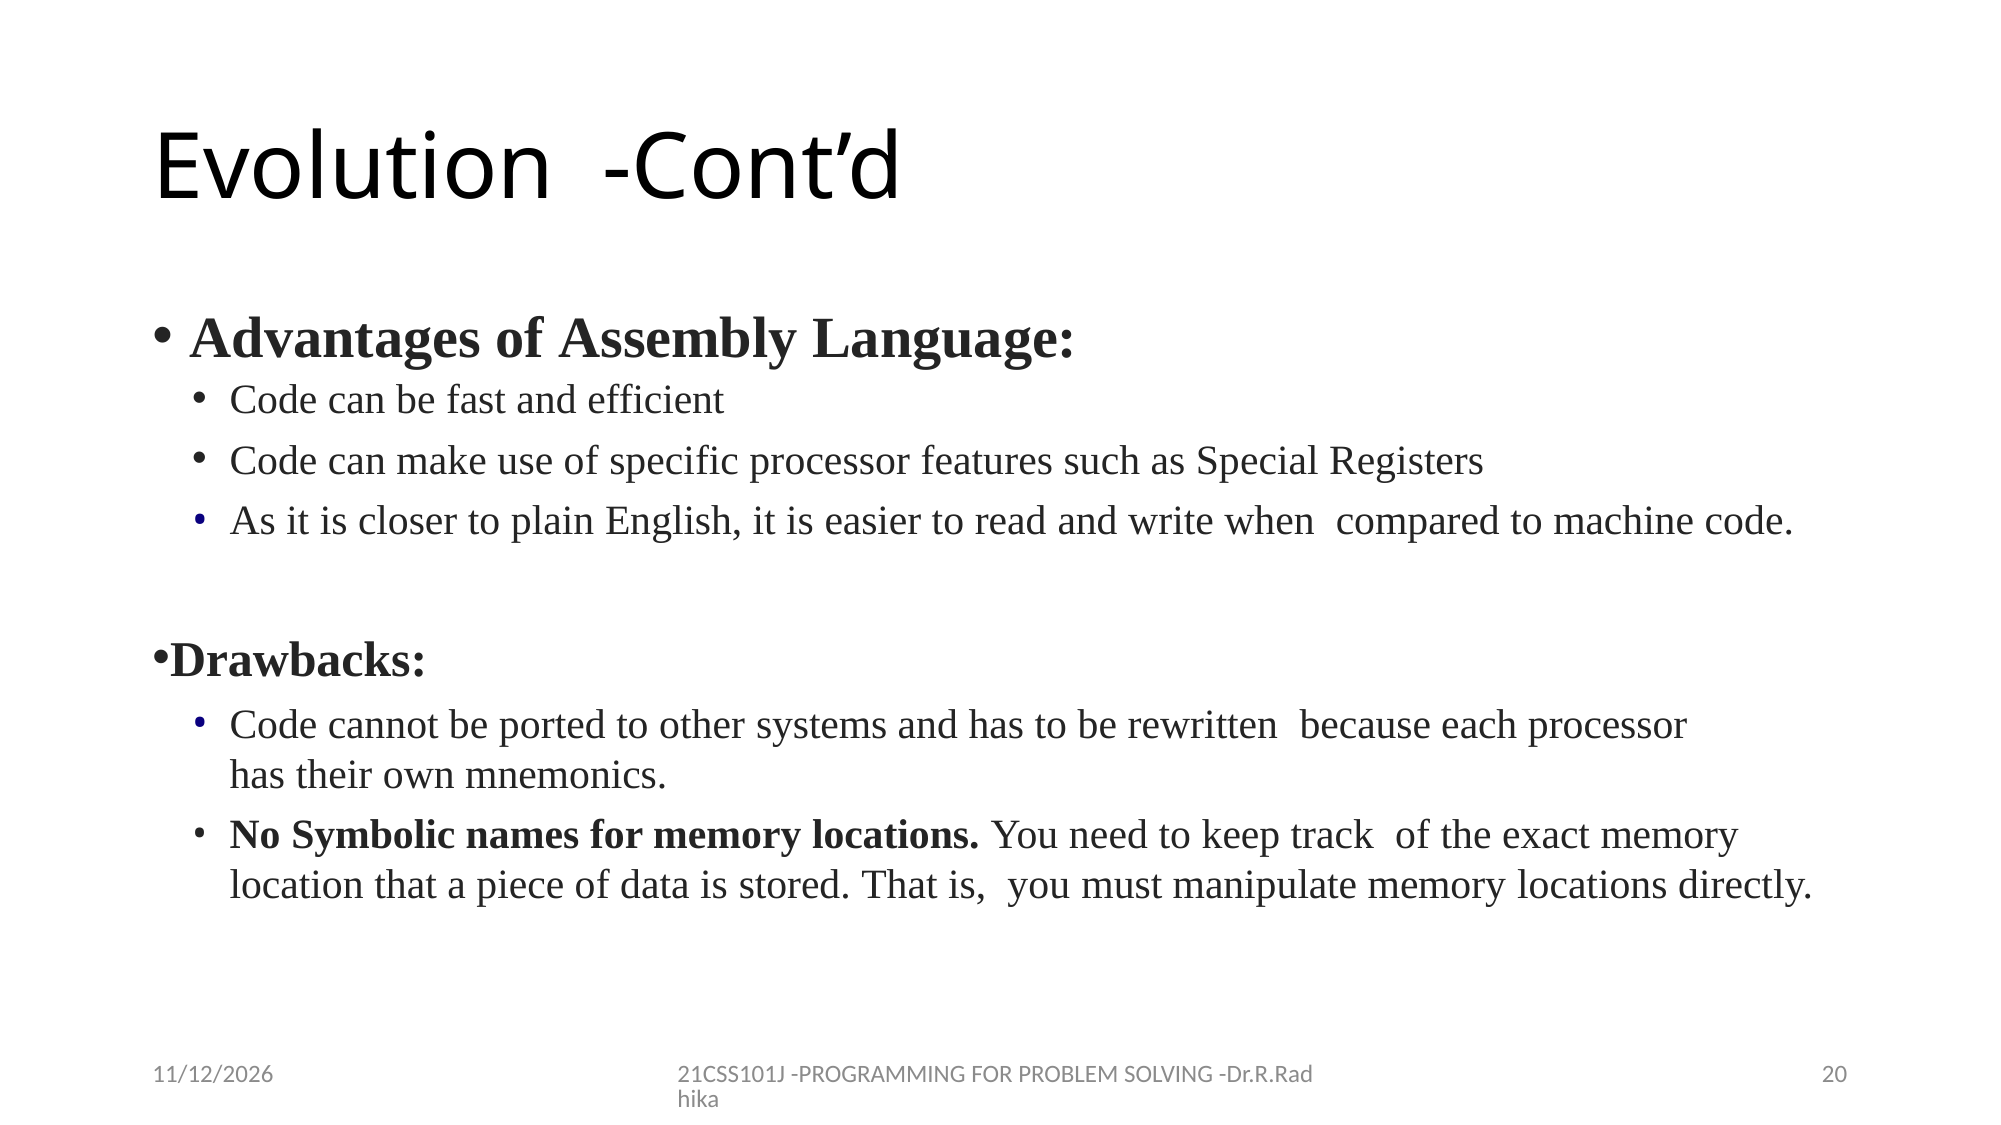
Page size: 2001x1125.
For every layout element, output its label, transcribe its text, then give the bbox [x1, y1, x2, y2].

footer 21CSS101J -PROGRAMMING FOR PROBLEM SOLVING -Dr.R.Radhika [662, 1042, 1338, 1103]
title Evolution -Cont’d [137, 59, 1863, 278]
slide_number 20 [1412, 1042, 1863, 1103]
list Advantages of Assembly Language: Code can be fast and efficient Code can make use of specific processor features such as Special Registers As it is closer to plain English, it is easier to read and write when compared to machine code. Drawbacks: Code cannot be ported to other systems and has to be rewritten because each processor has their own mnemonics. No Symbolic names for memory locations. You need to keep track of the exact memory location that a piece of data is stored. That is, you must manipulate memory locations directly. [137, 299, 1863, 1014]
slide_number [137, 1042, 588, 1103]
